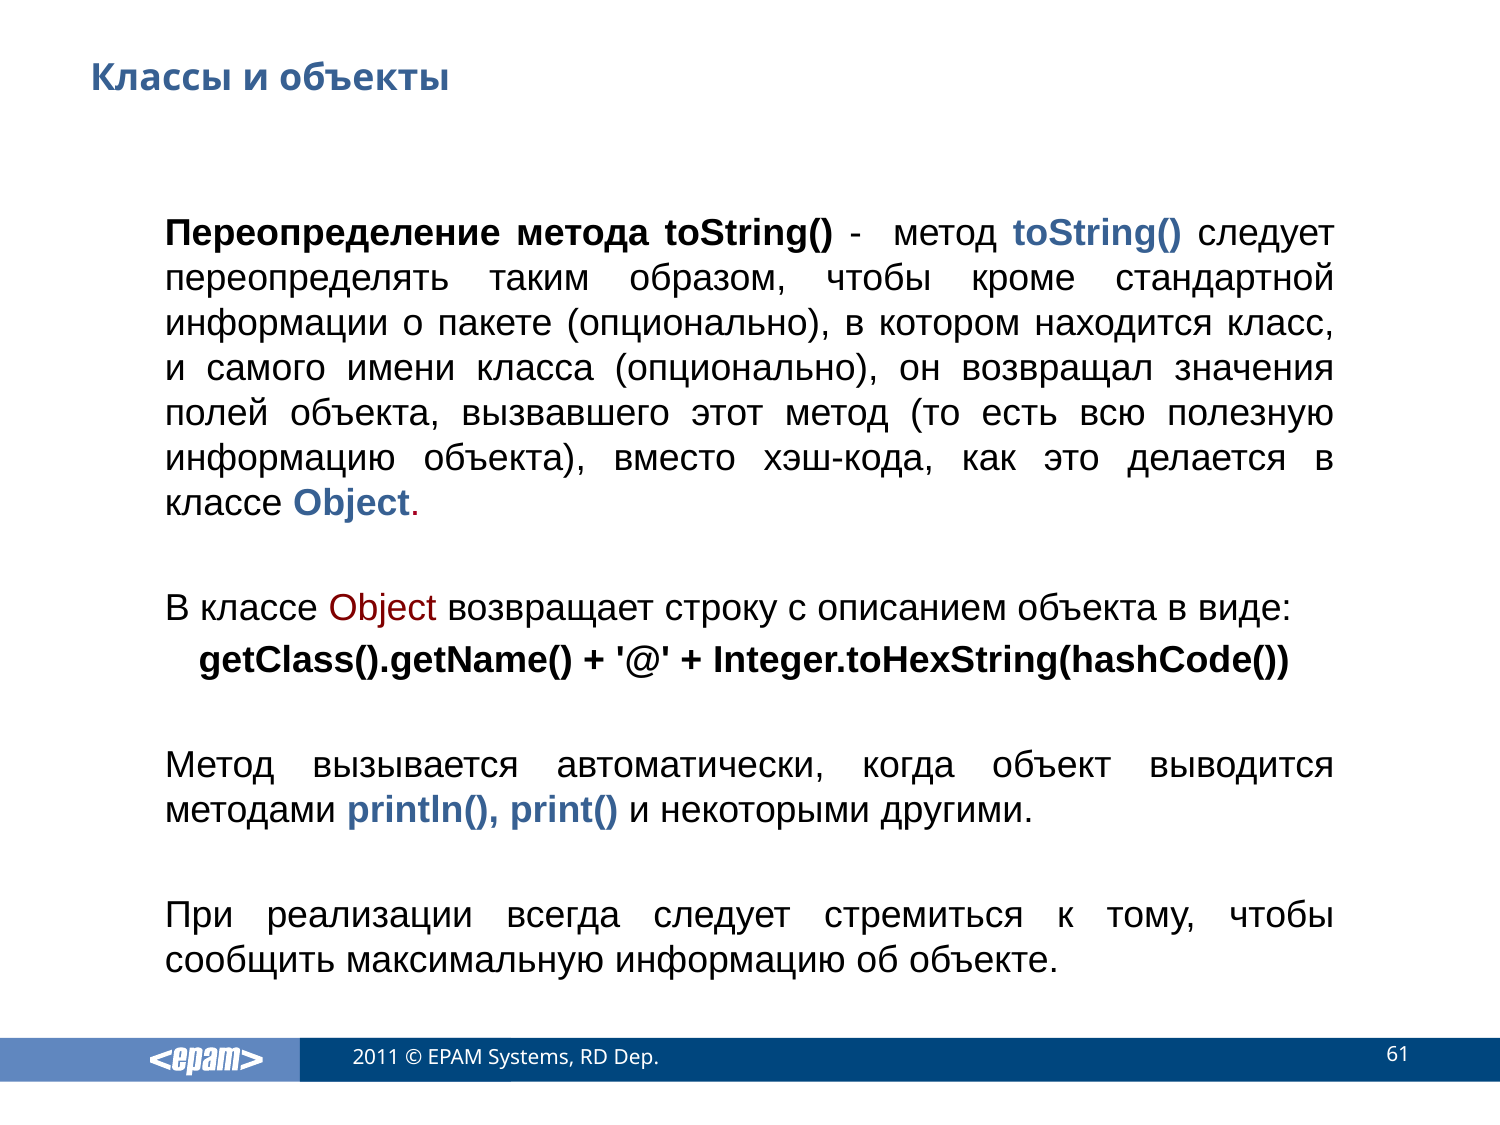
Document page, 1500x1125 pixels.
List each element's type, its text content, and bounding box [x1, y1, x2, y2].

footer 2011 © EPAM Systems, RD Dep. [337, 1028, 738, 1088]
slide_number 61 [1262, 1025, 1425, 1085]
title Классы и объекты [75, 45, 1425, 163]
list Переопределение метода toString() - метод toString() следует переопределять таким образом, чтобы кроме стандартной информации о пакете (опционально), в котором находится класс, и самого имени класса (опционально), он возвращал значения полей объекта, вызвавшего этот метод (то есть всю полезную информацию объекта), вместо хэш-кода, как это делается в классе Object. В классе Object возвращает строку с описанием объекта в виде: getClass().getName() + '@' + Integer.toHexString(hashCode()) Метод вызывается автоматически, когда объект выводится методами println(), print() и некоторыми другими. При реализации всегда следует стремиться к тому, чтобы сообщить максимальную информацию об объекте. [150, 200, 1350, 988]
